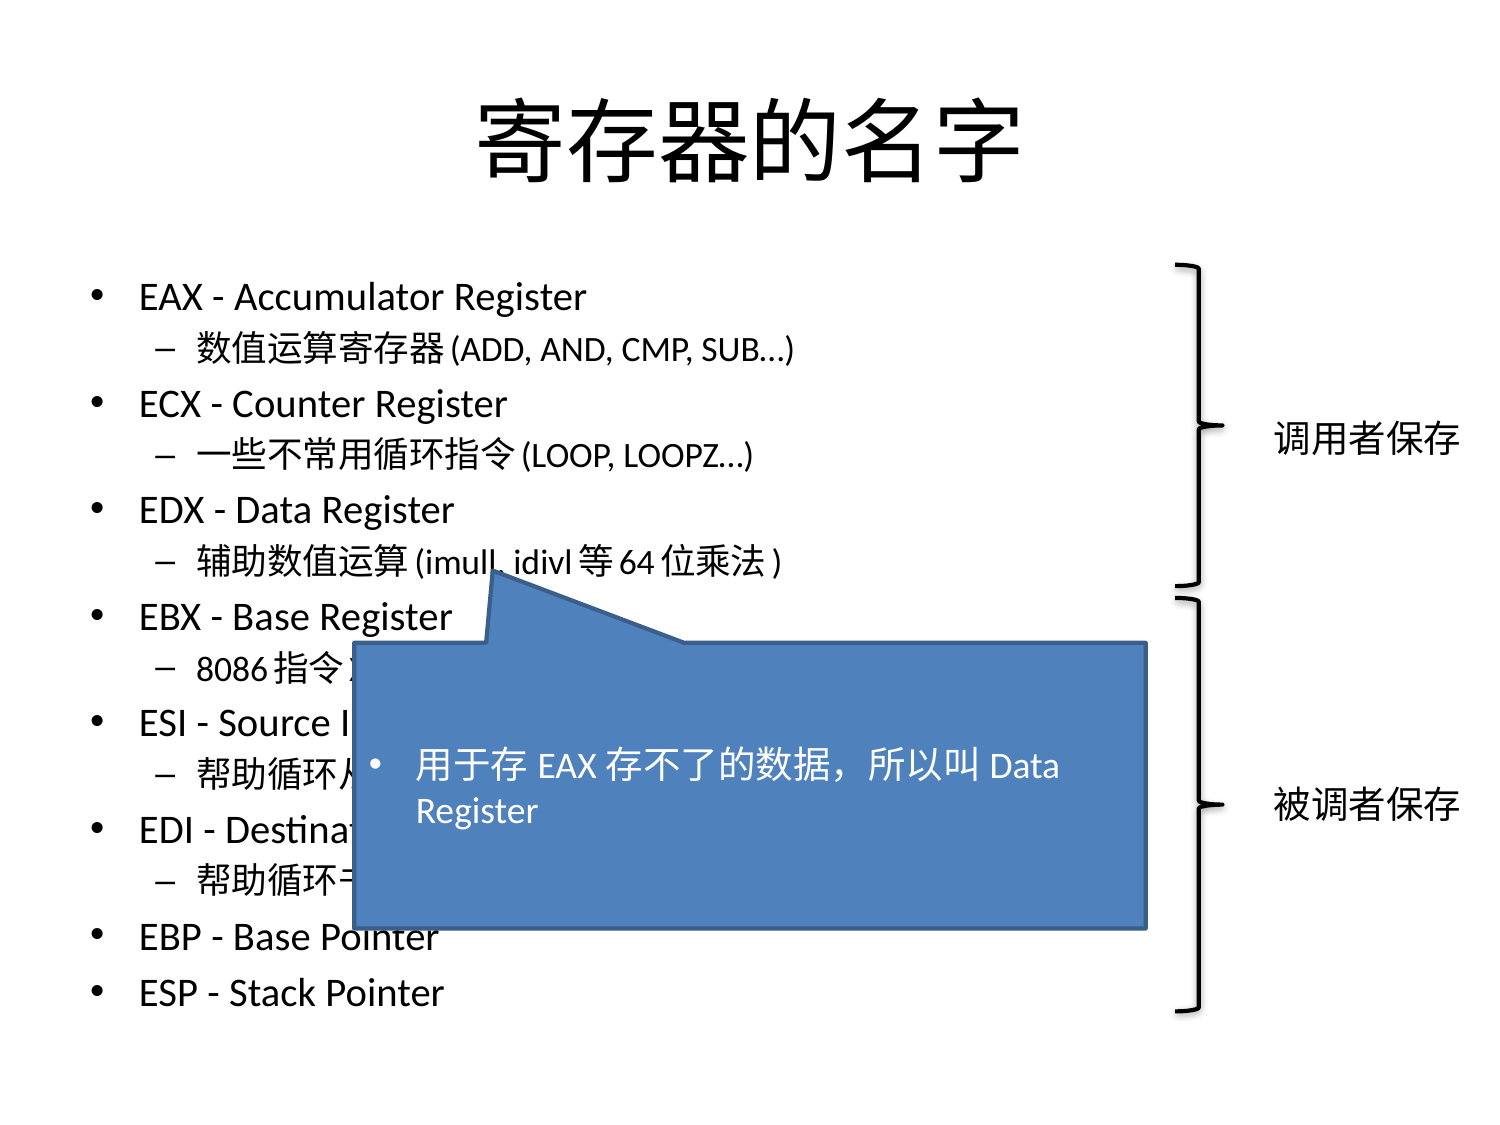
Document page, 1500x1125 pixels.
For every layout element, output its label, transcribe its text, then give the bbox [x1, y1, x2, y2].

text_box [1175, 262, 1225, 589]
title 寄存器的名字 [75, 45, 1425, 233]
text_box [1175, 595, 1225, 1014]
text_box 用于存EAX存不了的数据，所以叫Data Register [352, 568, 1148, 931]
list EAX - Accumulator Register 数值运算寄存器(ADD, AND, CMP, SUB…) ECX - Counter Register 一些不常用循环指令(LOOP, LOOPZ…) EDX - Data Register 辅助数值运算(imull, idivl等64位乘法) EBX - Base Register 8086指令XLAT使用EBX进行查表 ESI - Source Index 帮助循环从内存读取数据（不常用） EDI - Destination Index 帮助循环书写数据到内存（不常用） EBP - Base Pointer ESP - Stack Pointer [75, 262, 1425, 1024]
text_box 调用者保存 [1259, 407, 1477, 468]
text_box 被调者保存 [1259, 773, 1477, 834]
